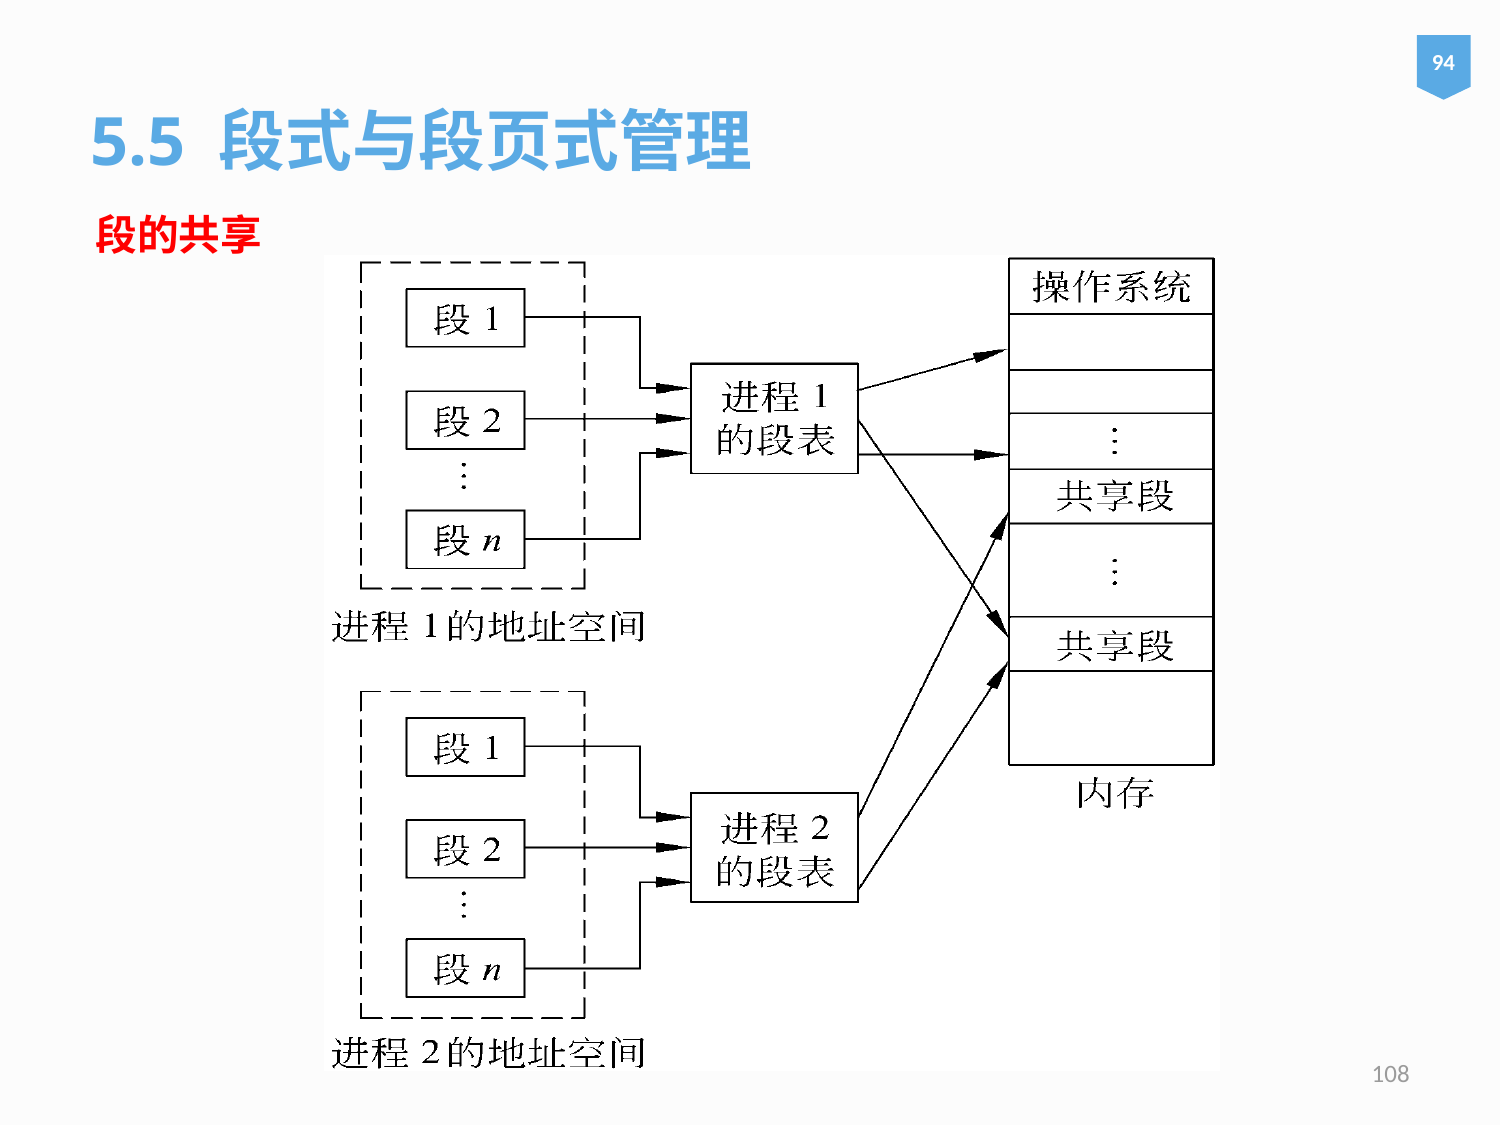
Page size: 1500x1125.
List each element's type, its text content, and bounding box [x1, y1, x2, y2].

slide_number 108 [1074, 1042, 1425, 1103]
text_box 段的共享 [80, 176, 1392, 289]
text_box 94 [1414, 33, 1473, 102]
text_box 5.5 段式与段页式管理 [74, 45, 1425, 233]
picture [323, 255, 1221, 1071]
